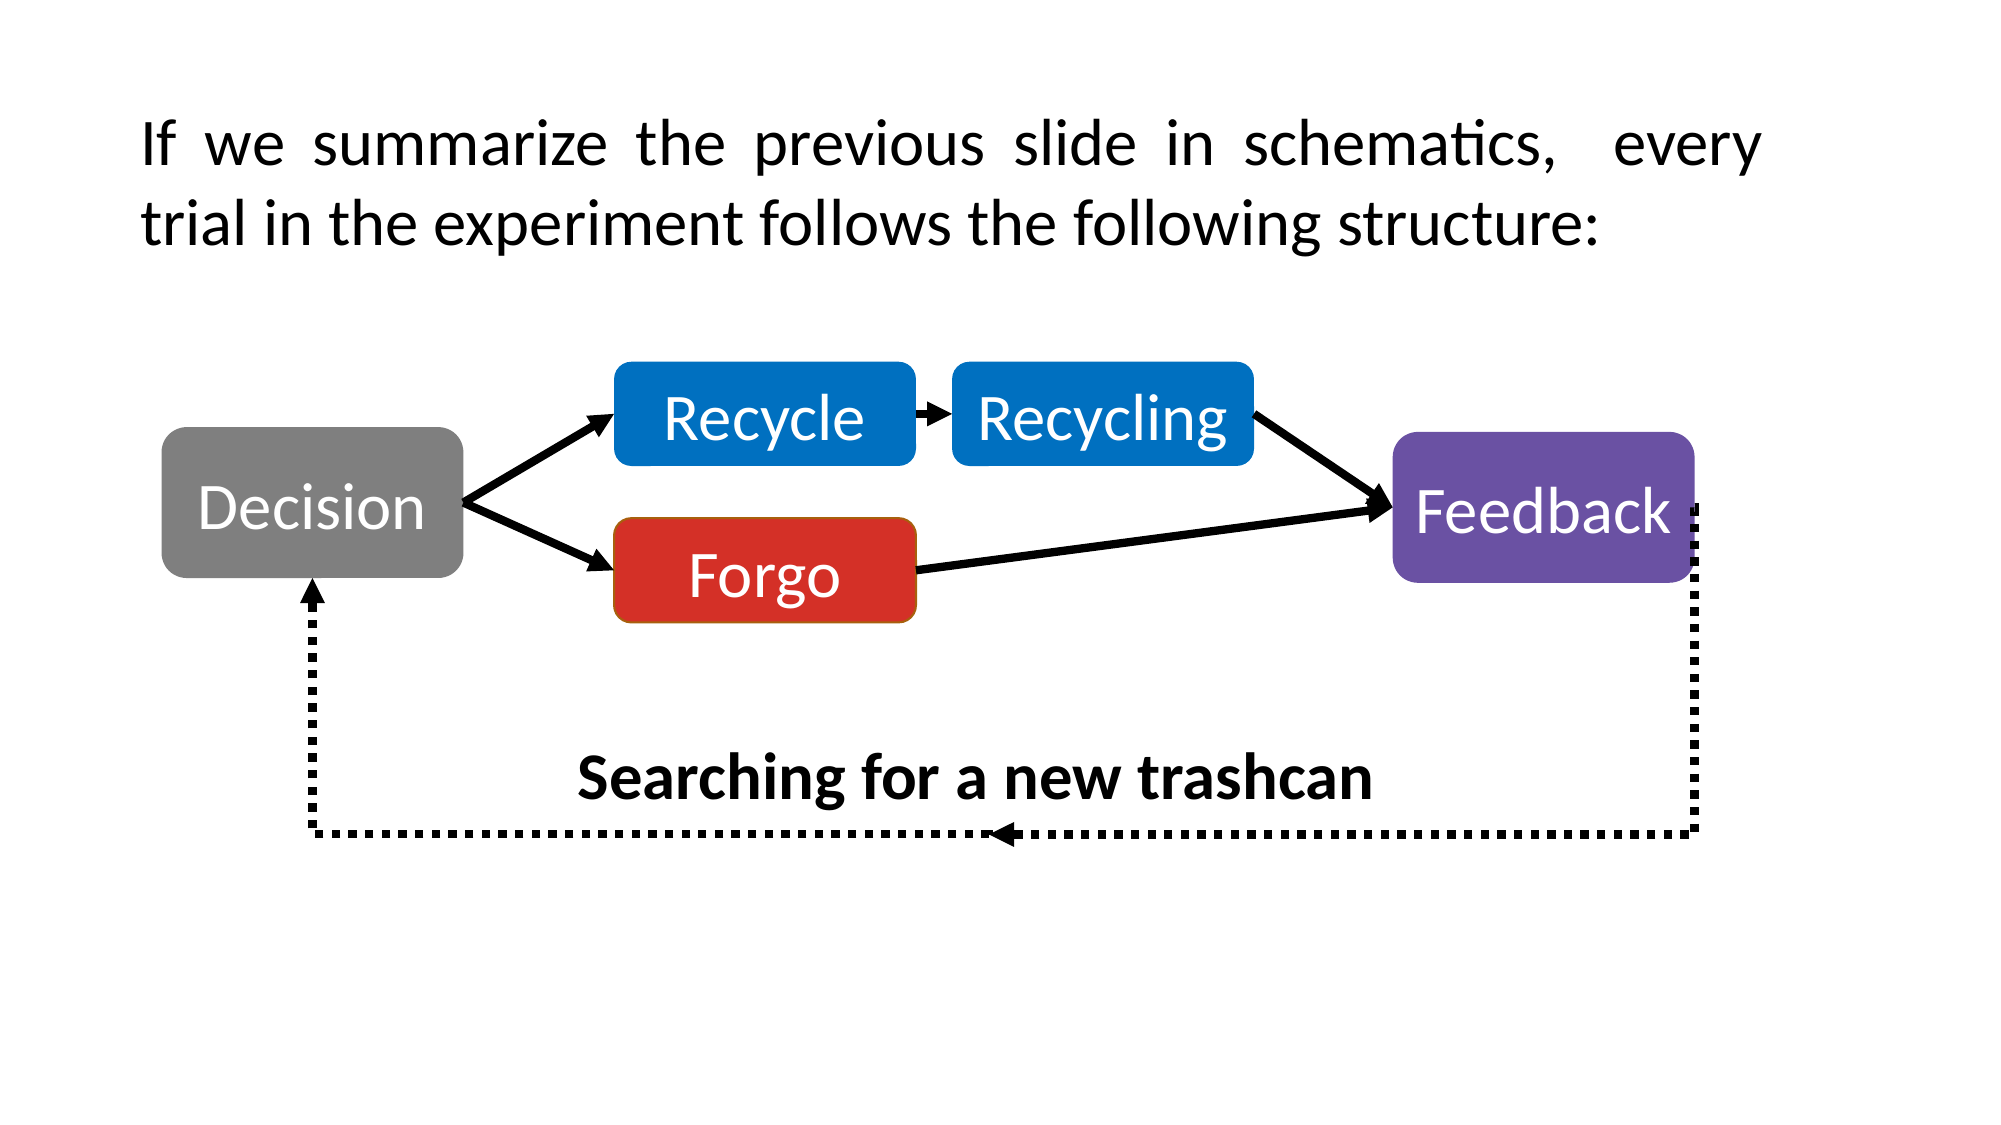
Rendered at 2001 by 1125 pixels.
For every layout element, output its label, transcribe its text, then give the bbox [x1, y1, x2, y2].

text_box If we summarize the previous slide in schematics, every trial in the experiment follows the following structure: [125, 91, 1779, 266]
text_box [161, 361, 1695, 835]
